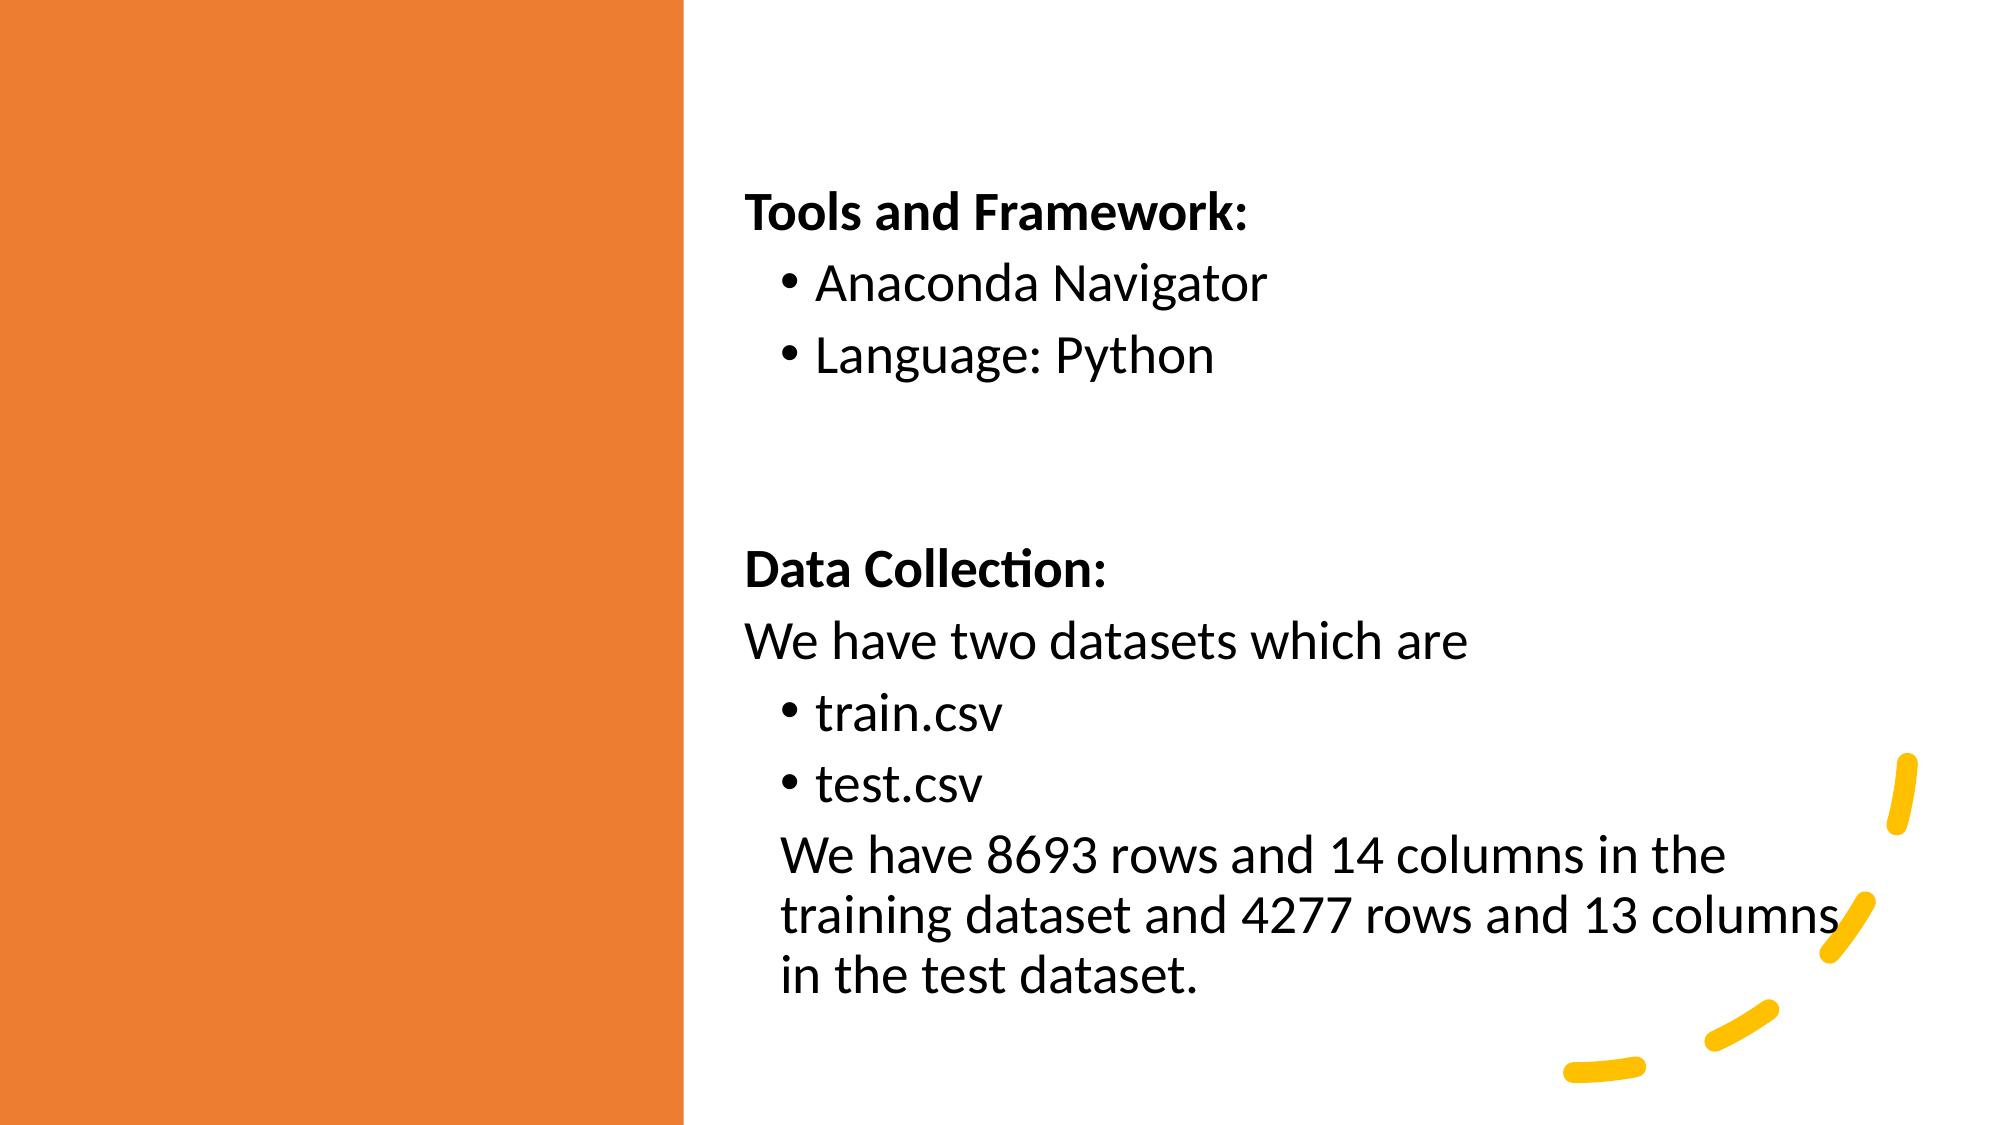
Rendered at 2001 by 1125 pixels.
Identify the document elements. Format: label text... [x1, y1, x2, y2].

text_box [0, 0, 685, 1125]
text_box [1863, 737, 1909, 907]
text_box [685, 0, 2000, 1125]
text_box [1572, 1014, 1764, 1074]
text_box Tools and Framework: Anaconda Navigator Language: Python Data Collection: We have two datasets which are train.csv test.csv We have 8693 rows and 14 columns in the training dataset and 4277 rows and 13 columns in the test dataset. [729, 96, 1863, 1014]
